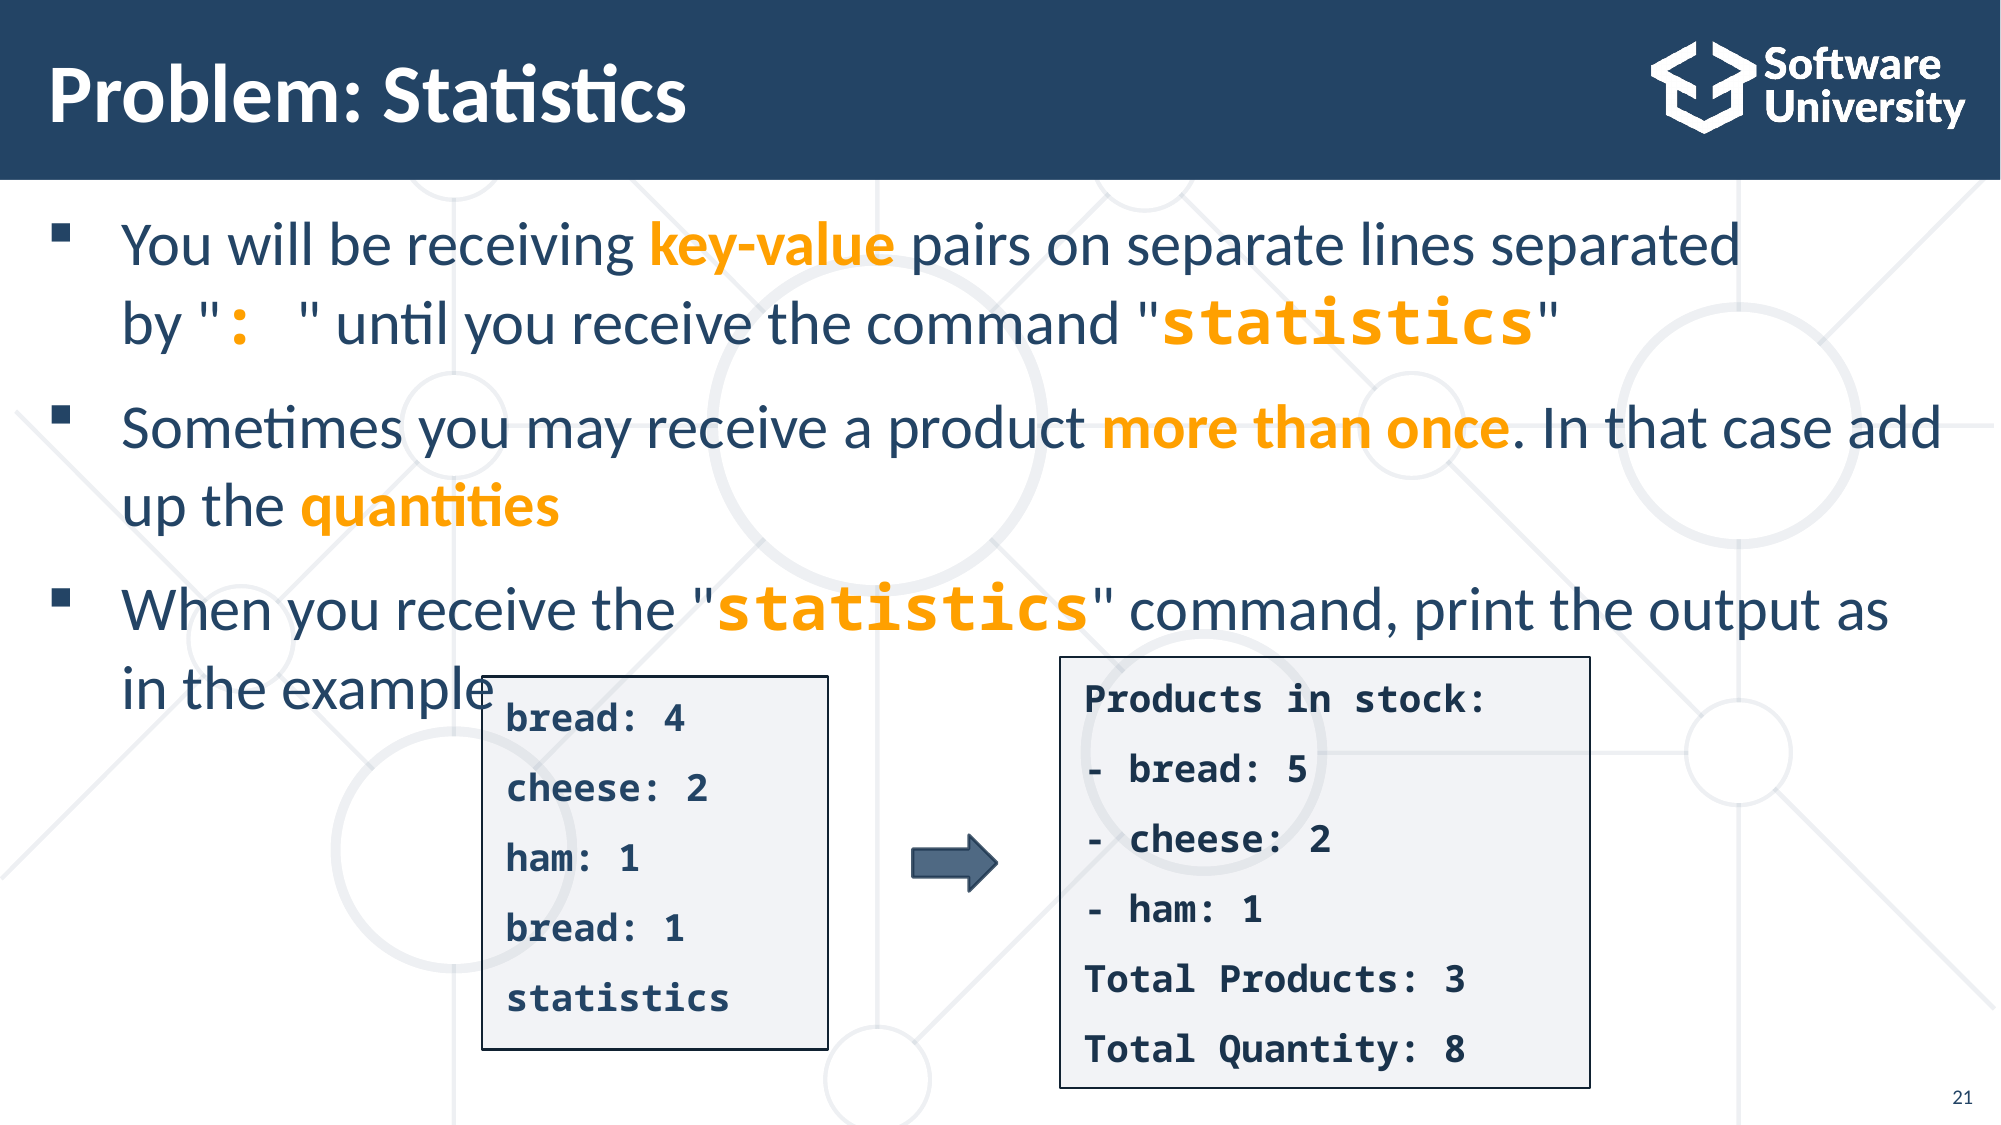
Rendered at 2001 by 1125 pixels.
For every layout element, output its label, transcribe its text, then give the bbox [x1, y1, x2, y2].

list You will be receiving key-value pairs on separate lines separated by ": " until you receive the command "statistics" Sometimes you may receive a product more than once. In that case add up the quantities When you receive the "statistics" command, print the output as in the example [28, 193, 1967, 1106]
text_box [910, 832, 1000, 894]
text_box 21 [1927, 1067, 1989, 1117]
title Problem: Statistics [31, 16, 1625, 162]
text_box Products in stock: - bread: 5 - cheese: 2 - ham: 1 Total Products: 3 Total Quantity: 8 [1060, 657, 1590, 1088]
picture [1651, 41, 1966, 134]
